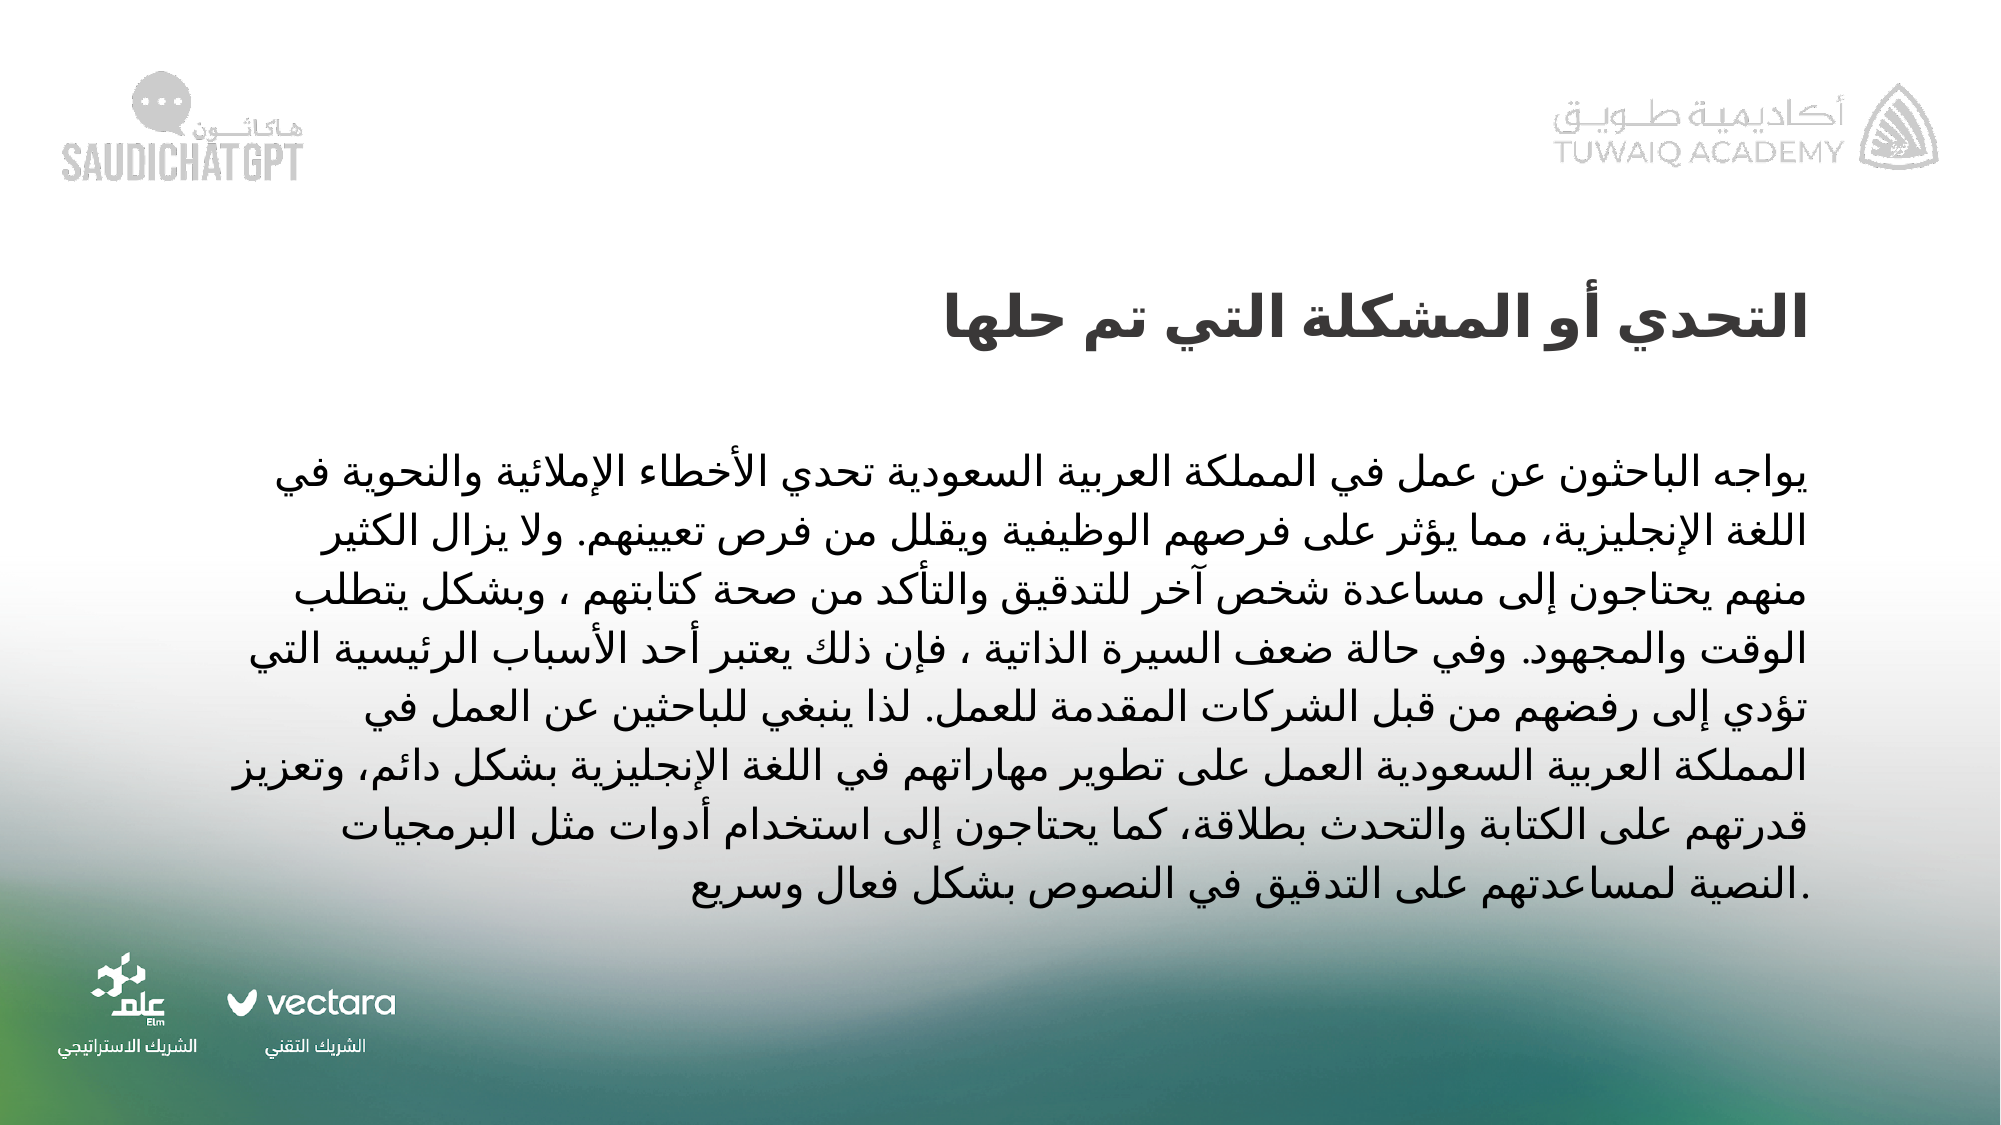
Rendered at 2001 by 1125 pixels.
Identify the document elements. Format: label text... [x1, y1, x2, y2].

list يواجه الباحثون عن عمل في المملكة العربية السعودية تحدي الأخطاء الإملائية والنحوية في اللغة الإنجليزية، مما يؤثر على فرصهم الوظيفية ويقلل من فرص تعيينهم. ولا يزال الكثير منهم يحتاجون إلى مساعدة شخص آخر للتدقيق والتأكد من صحة كتابتهم ، وبشكل يتطلب الوقت والمجهود. وفي حالة ضعف السيرة الذاتية ، فإن ذلك يعتبر أحد الأسباب الرئيسية التي تؤدي إلى رفضهم من قبل الشركات المقدمة للعمل. لذا ينبغي للباحثين عن العمل في المملكة العربية السعودية العمل على تطوير مهاراتهم في اللغة الإنجليزية بشكل دائم، وتعزيز قدرتهم على الكتابة والتحدث بطلاقة، كما يحتاجون إلى استخدام أدوات مثل البرمجيات النصية لمساعدتهم على التدقيق في النصوص بشكل فعال وسريع. [218, 428, 1827, 846]
text_box التحدي أو المشكلة التي تم حلها [218, 279, 1827, 365]
picture [0, 0, 2001, 1125]
